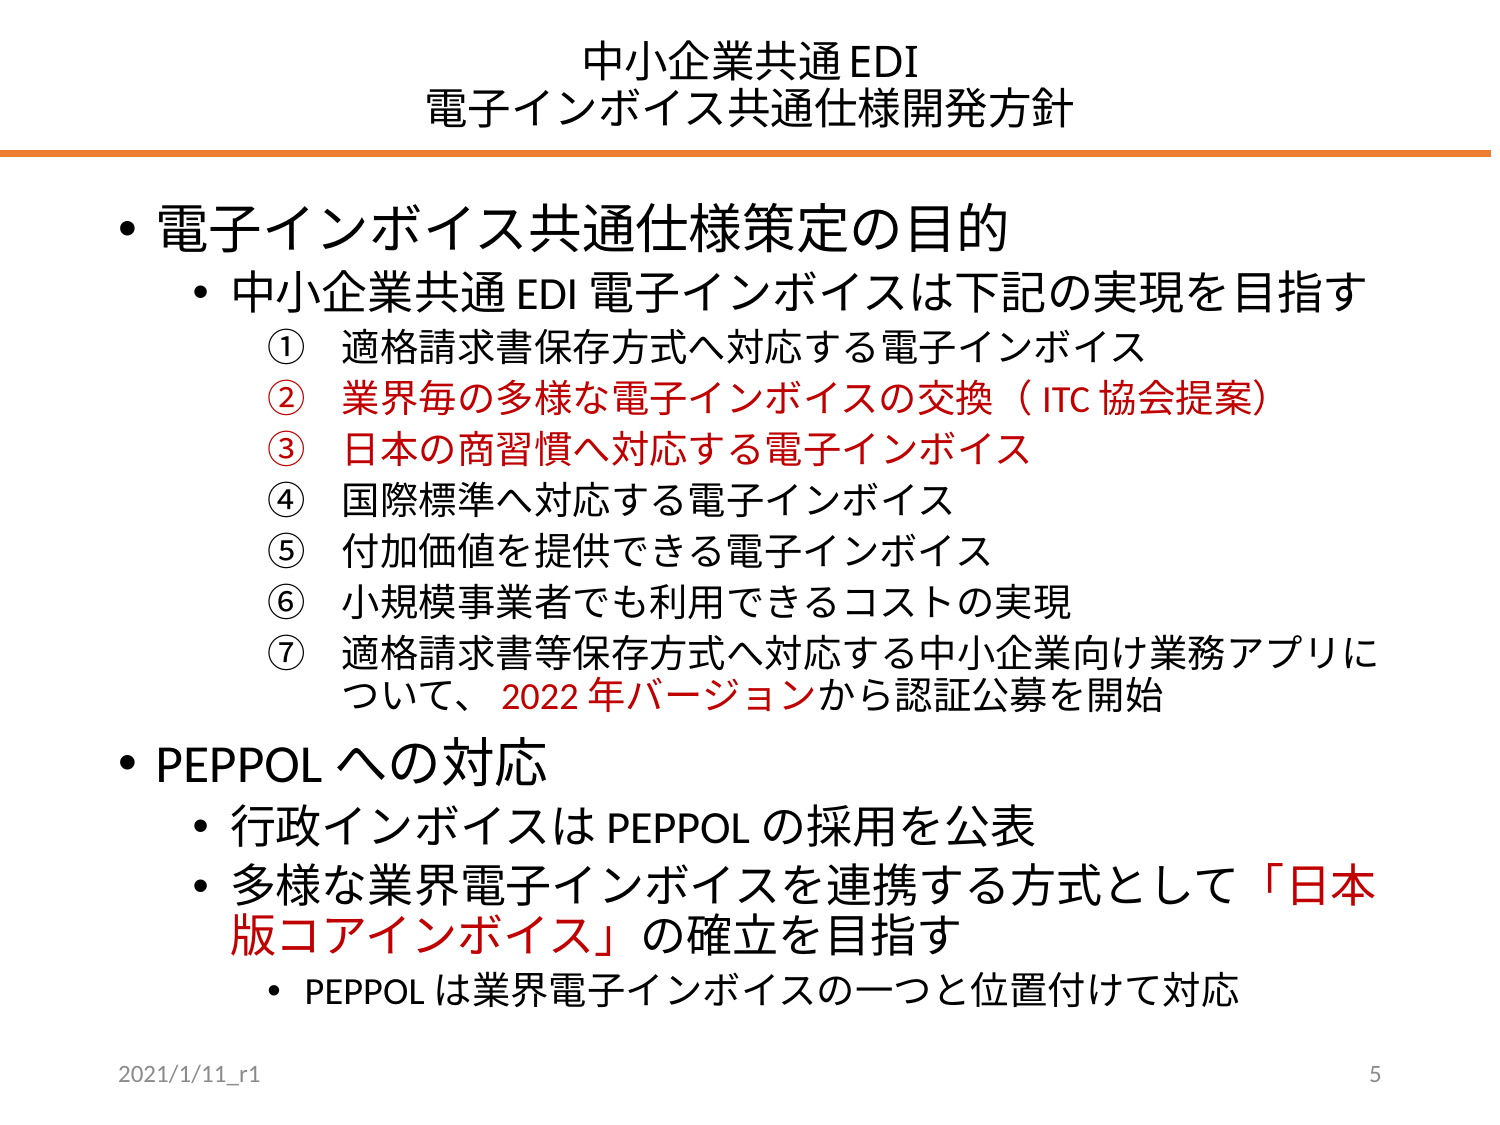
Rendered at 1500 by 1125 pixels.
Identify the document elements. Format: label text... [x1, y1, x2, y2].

slide_number 5 [1059, 1042, 1397, 1103]
list 電子インボイス共通仕様策定の目的 中小企業共通EDI電子インボイスは下記の実現を目指す 適格請求書保存方式へ対応する電子インボイス 業界毎の多様な電子インボイスの交換（ITC協会提案） 日本の商習慣へ対応する電子インボイス 国際標準へ対応する電子インボイス 付加価値を提供できる電子インボイス 小規模事業者でも利用できるコストの実現 適格請求書等保存方式へ対応する中小企業向け業務アプリについて、2022年バージョンから認証公募を開始 PEPPOLへの対応 行政インボイスはPEPPOLの採用を公表 多様な業界電子インボイスを連携する方式として「日本版コアインボイス」の確立を目指す PEPPOLは業界電子インボイスの一つと位置付けて対応 [103, 194, 1397, 1043]
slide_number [103, 1042, 441, 1103]
title 中小企業共通EDI 電子インボイス共通仕様開発方針 [103, 32, 1397, 142]
